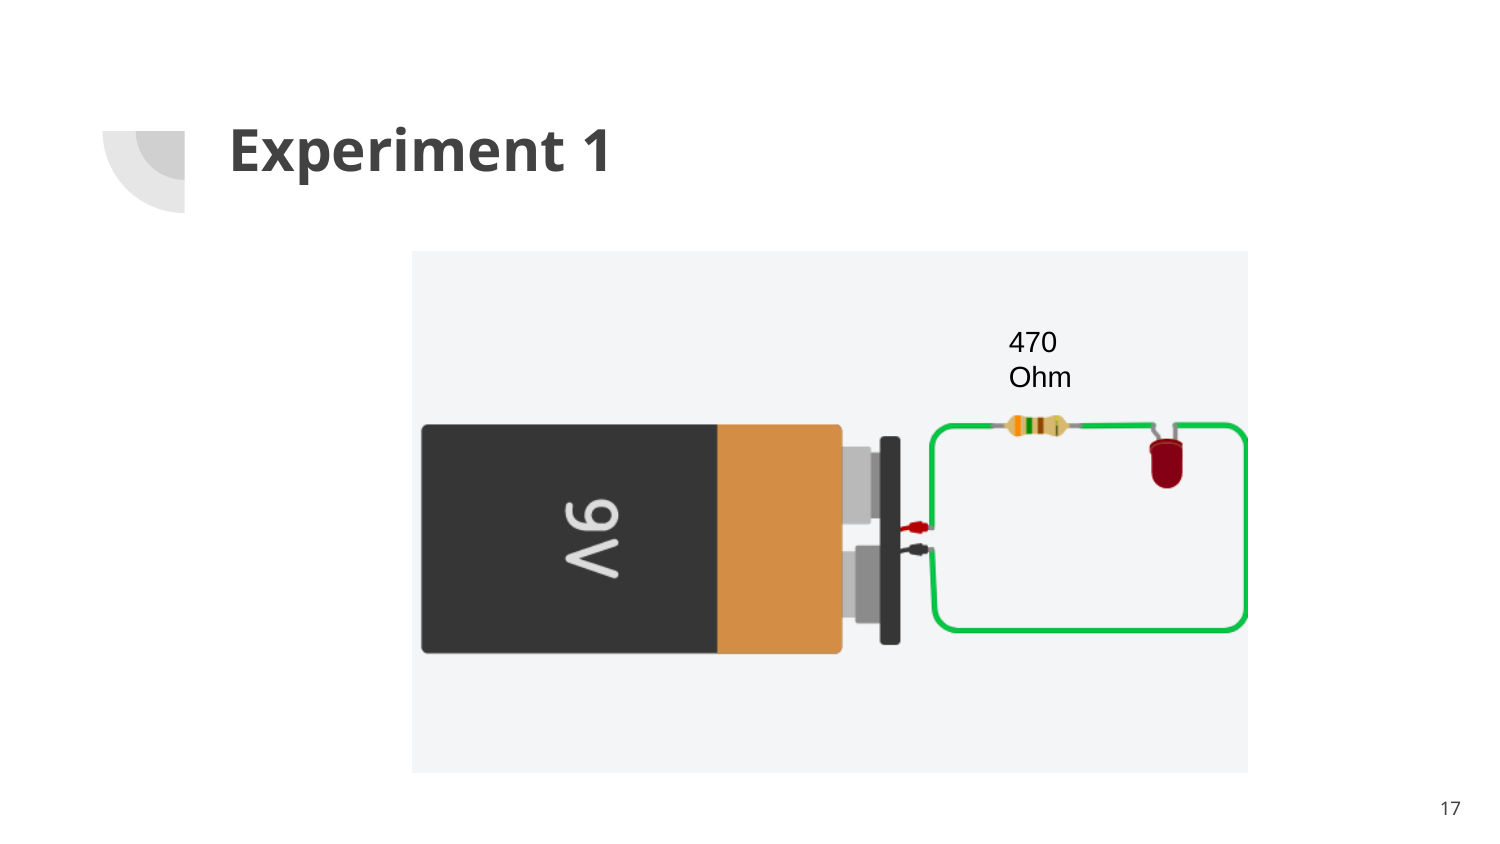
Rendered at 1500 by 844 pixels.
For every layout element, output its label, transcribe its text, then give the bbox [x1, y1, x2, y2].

slide_number ‹#› [1386, 777, 1477, 842]
title Experiment 1 [213, 98, 1368, 263]
picture [412, 251, 1248, 774]
